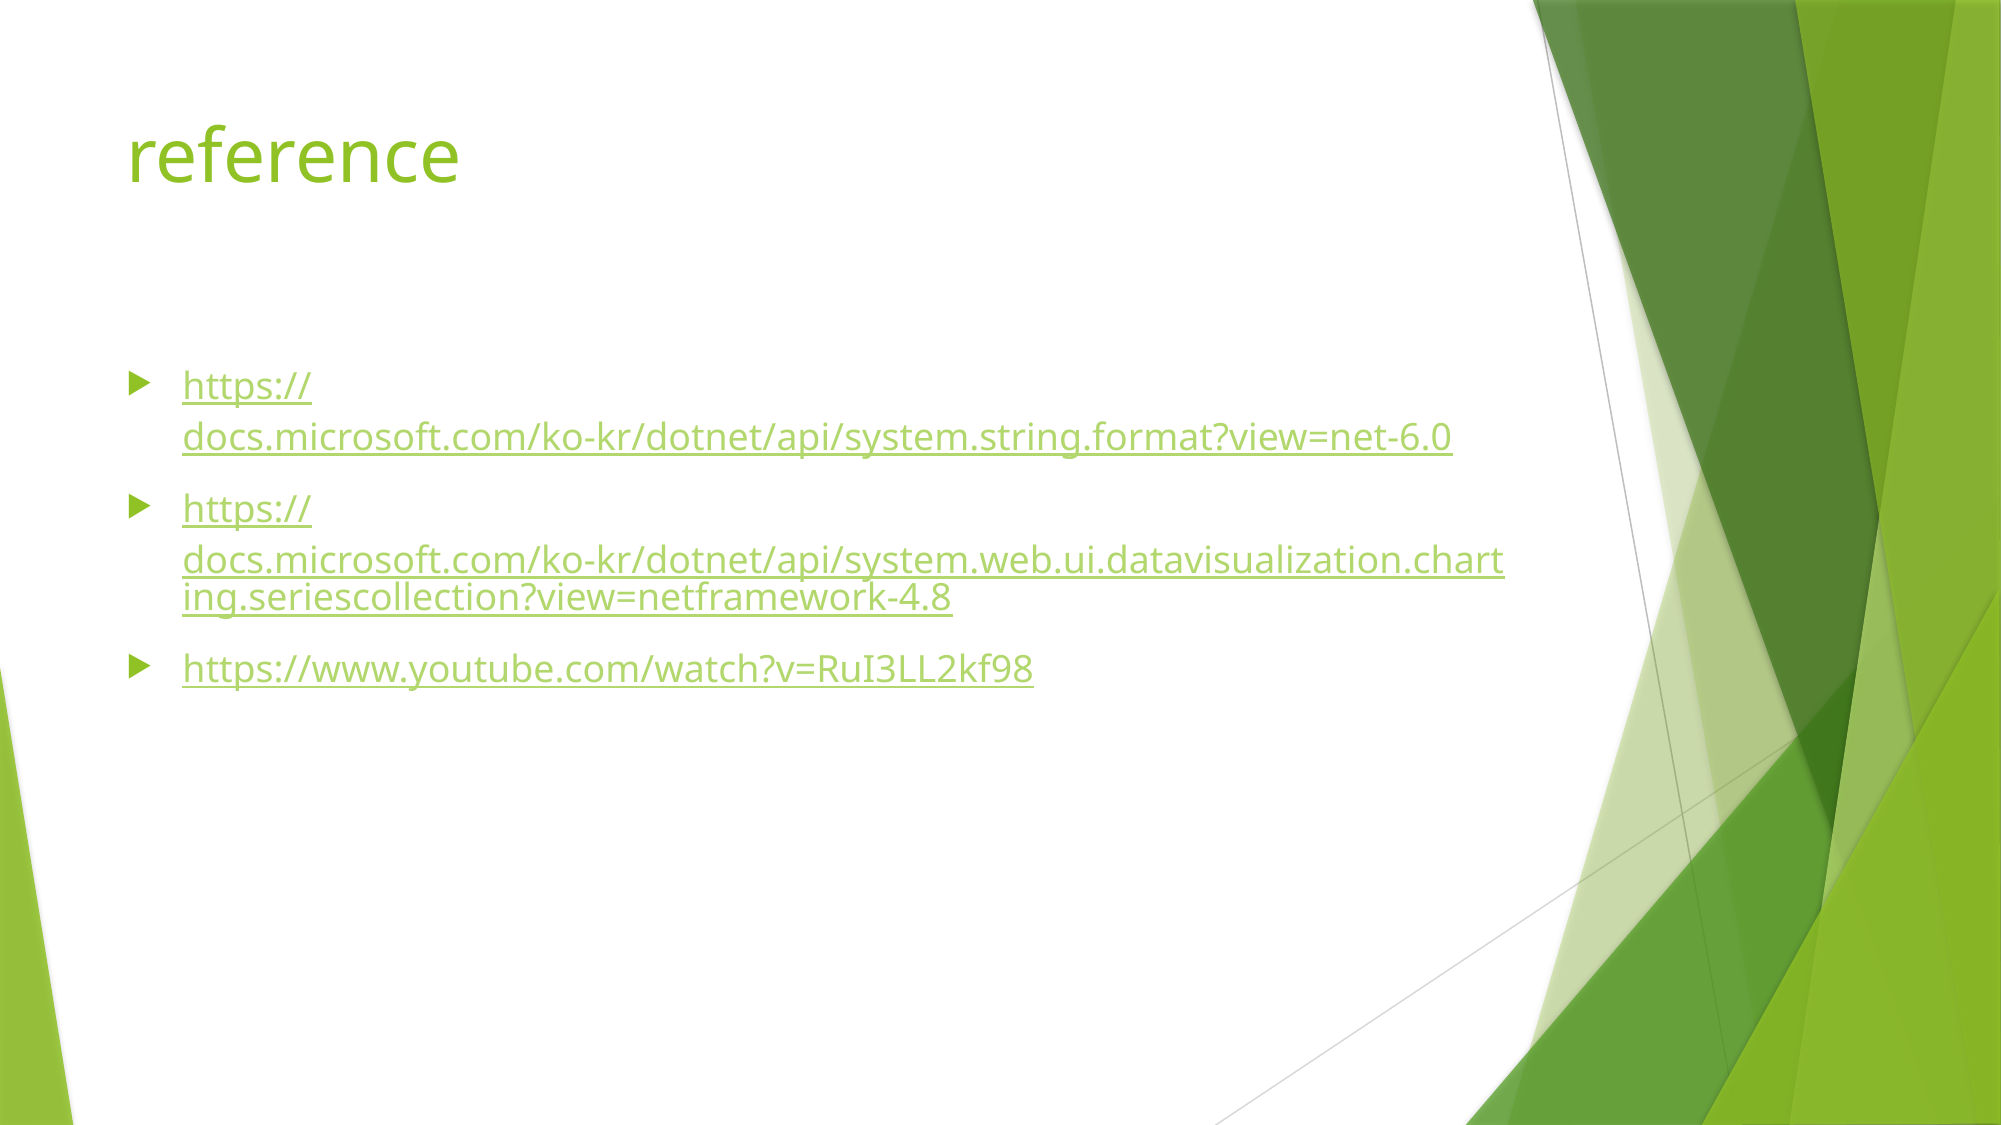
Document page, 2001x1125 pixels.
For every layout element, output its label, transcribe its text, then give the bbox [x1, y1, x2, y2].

list https://docs.microsoft.com/ko-kr/dotnet/api/system.string.format?view=net-6.0 https://docs.microsoft.com/ko-kr/dotnet/api/system.web.ui.datavisualization.charting.seriescollection?view=netframework-4.8 https://www.youtube.com/watch?v=RuI3LL2kf98 [111, 354, 1522, 992]
title reference [111, 99, 1522, 317]
